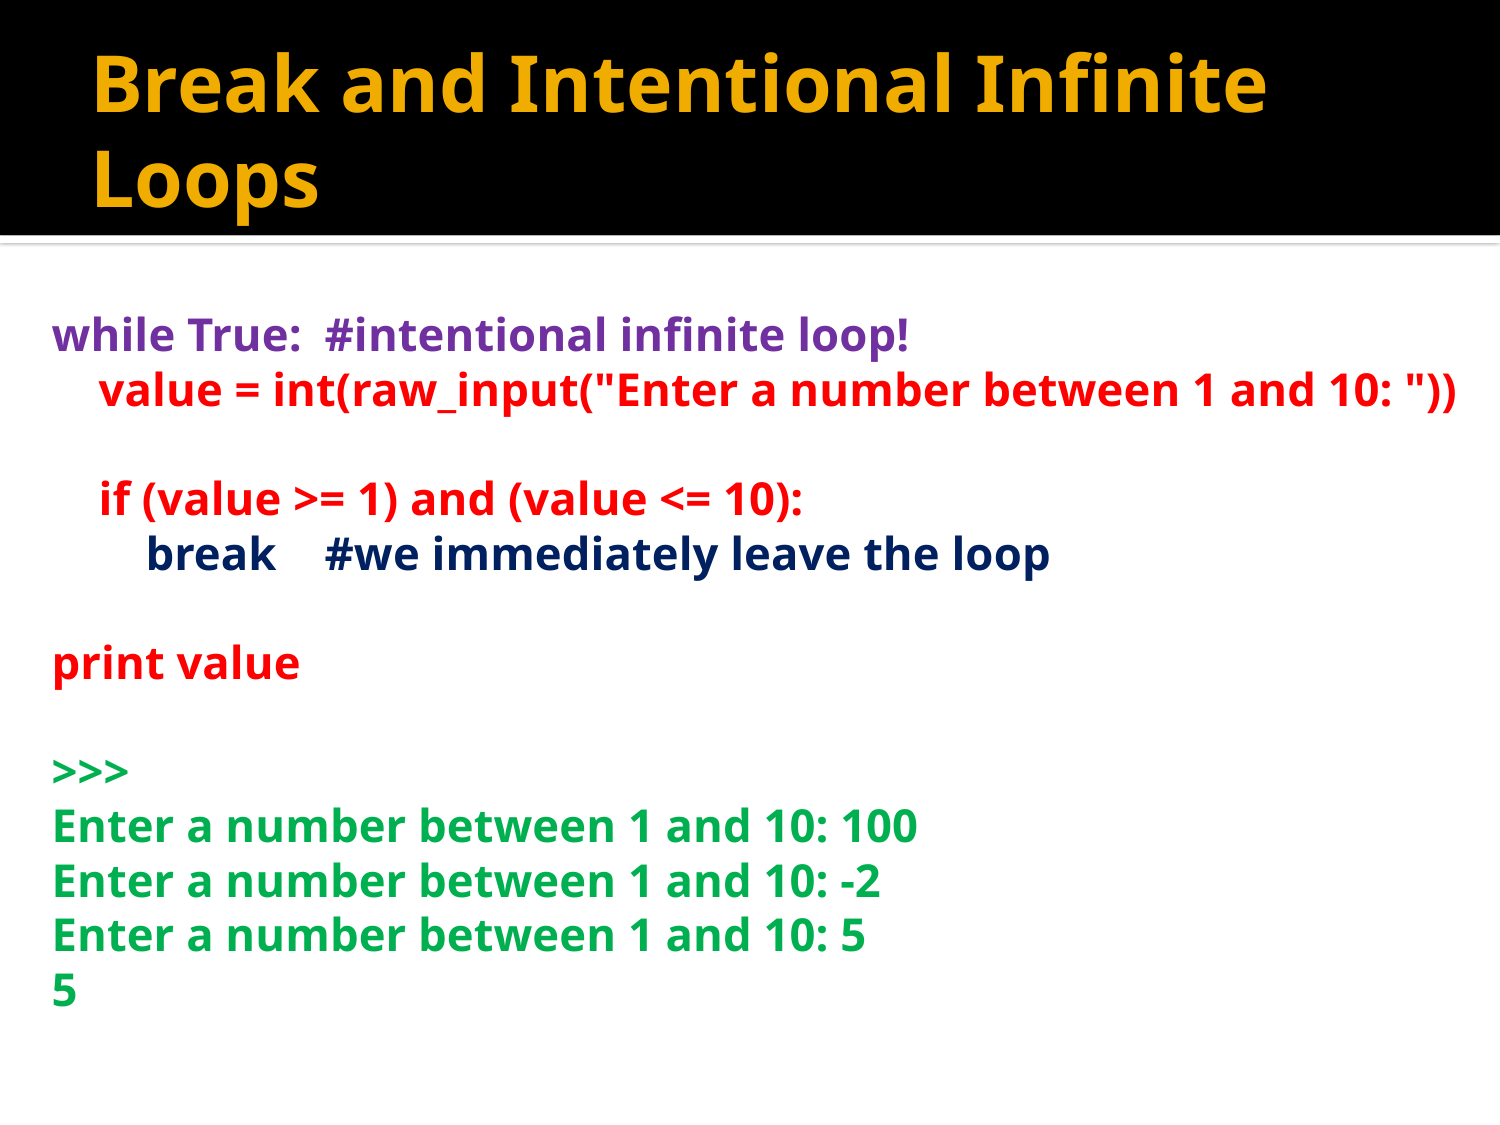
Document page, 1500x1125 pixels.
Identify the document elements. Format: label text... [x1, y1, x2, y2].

title Break and Intentional Infinite Loops [75, 25, 1425, 231]
list while True: #intentional infinite loop! value = int(raw_input("Enter a number between 1 and 10: ")) if (value >= 1) and (value <= 10): break #we immediately leave the loop print value >>> Enter a number between 1 and 10: 100 Enter a number between 1 and 10: -2 Enter a number between 1 and 10: 5 5 [24, 291, 1488, 1050]
